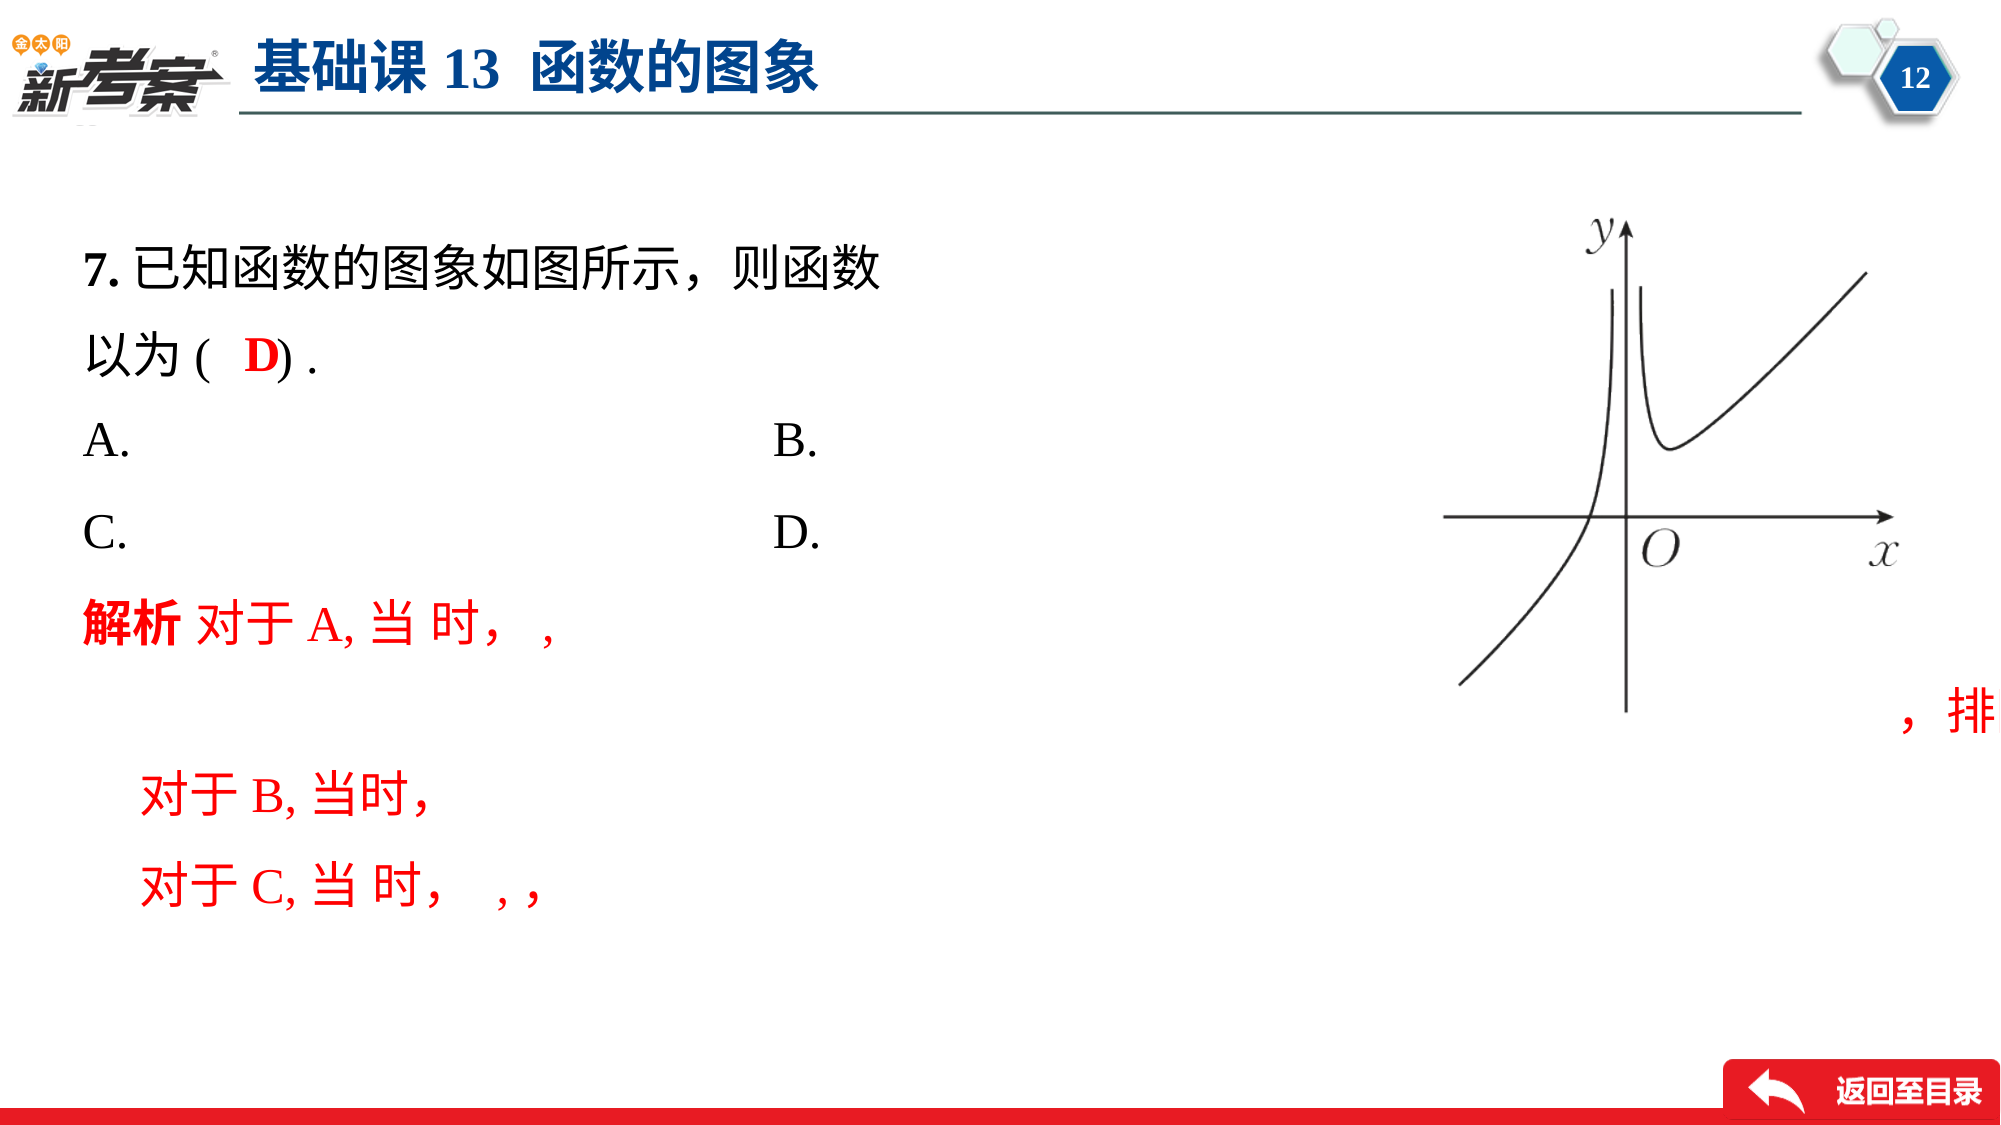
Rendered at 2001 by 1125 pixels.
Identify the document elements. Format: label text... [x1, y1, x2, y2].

text_box D [226, 294, 299, 373]
picture [0, 0, 2001, 1125]
